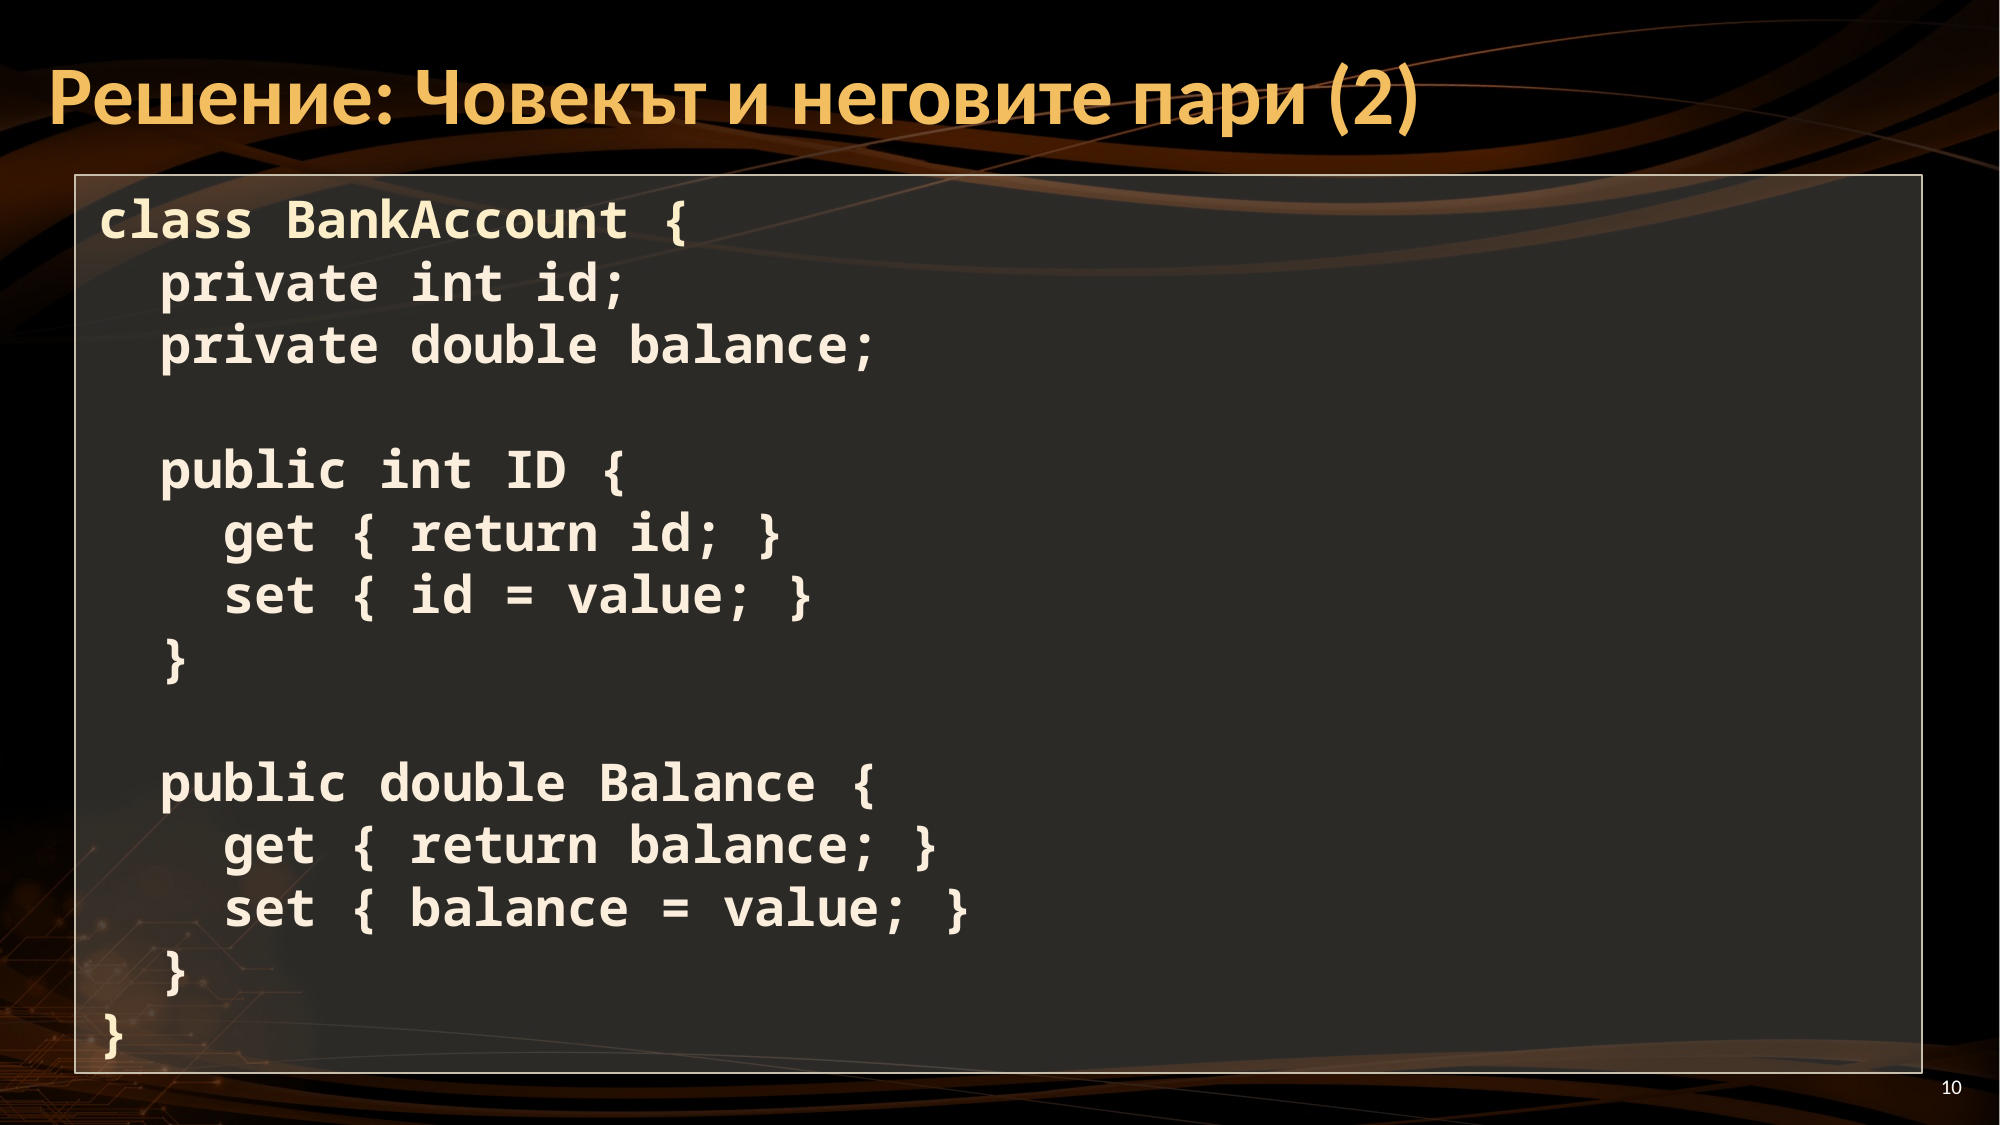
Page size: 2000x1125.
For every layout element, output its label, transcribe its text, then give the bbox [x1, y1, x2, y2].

slide_number 10 [1897, 1070, 1968, 1103]
title Решение: Човекът и неговите пари (2) [30, 6, 1968, 189]
picture [0, 0, 2000, 1125]
text_box class BankAccount { private int id; private double balance; public int ID { get { return id; } set { id = value; } } public double Balance { get { return balance; } set { balance = value; } } } [74, 174, 1923, 1074]
